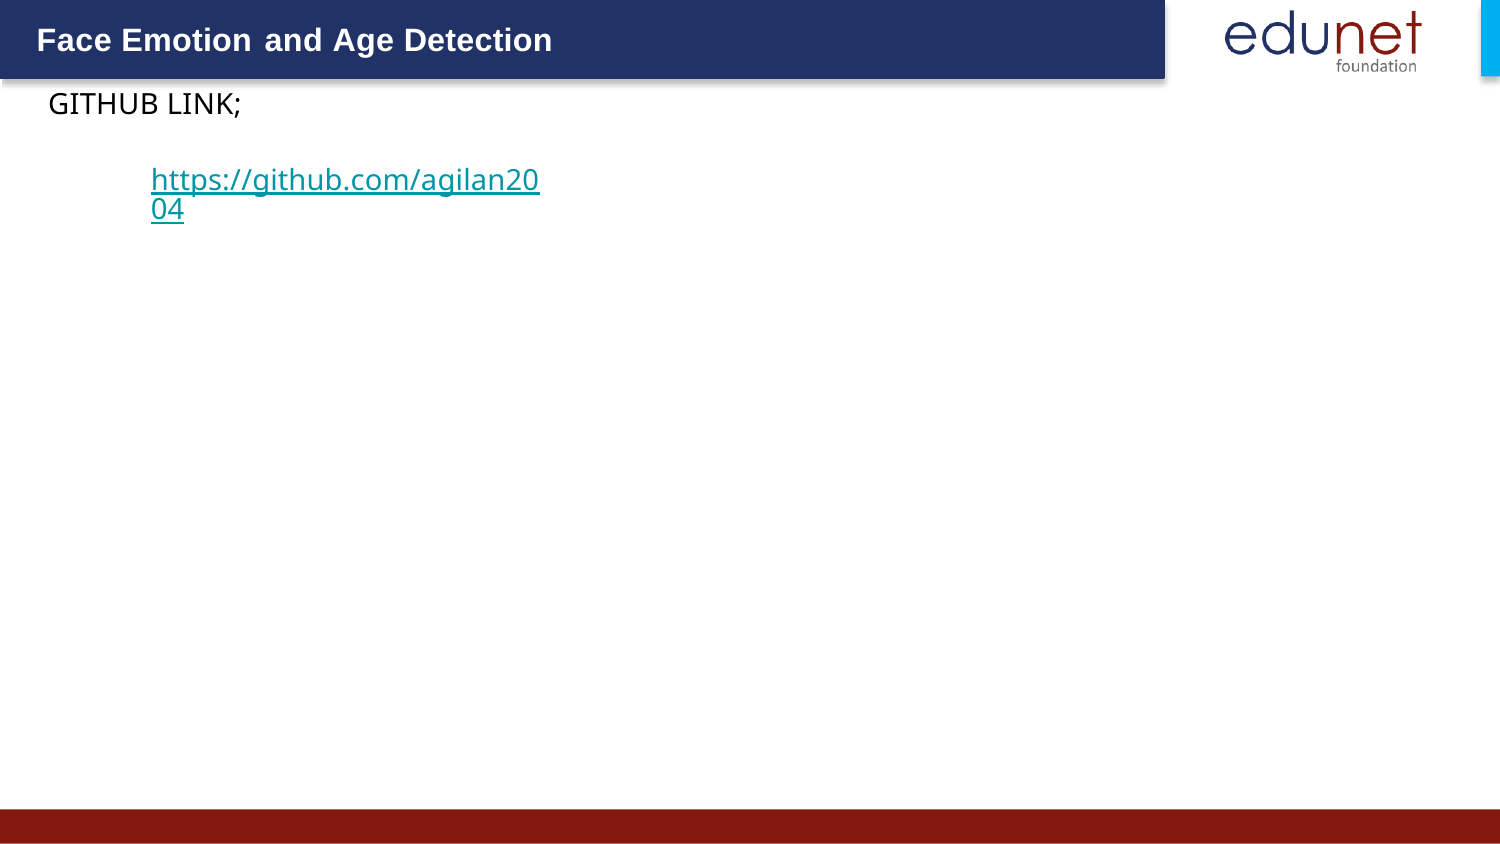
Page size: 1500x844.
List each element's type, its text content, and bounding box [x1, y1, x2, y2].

text_box [0, 809, 1500, 844]
text_box Face Emotion and Age Detection GITHUB LINK; https://github.com/agilan2004 [34, 102, 557, 201]
picture [1223, 9, 1423, 72]
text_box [0, 0, 1172, 93]
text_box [1474, 0, 1500, 89]
